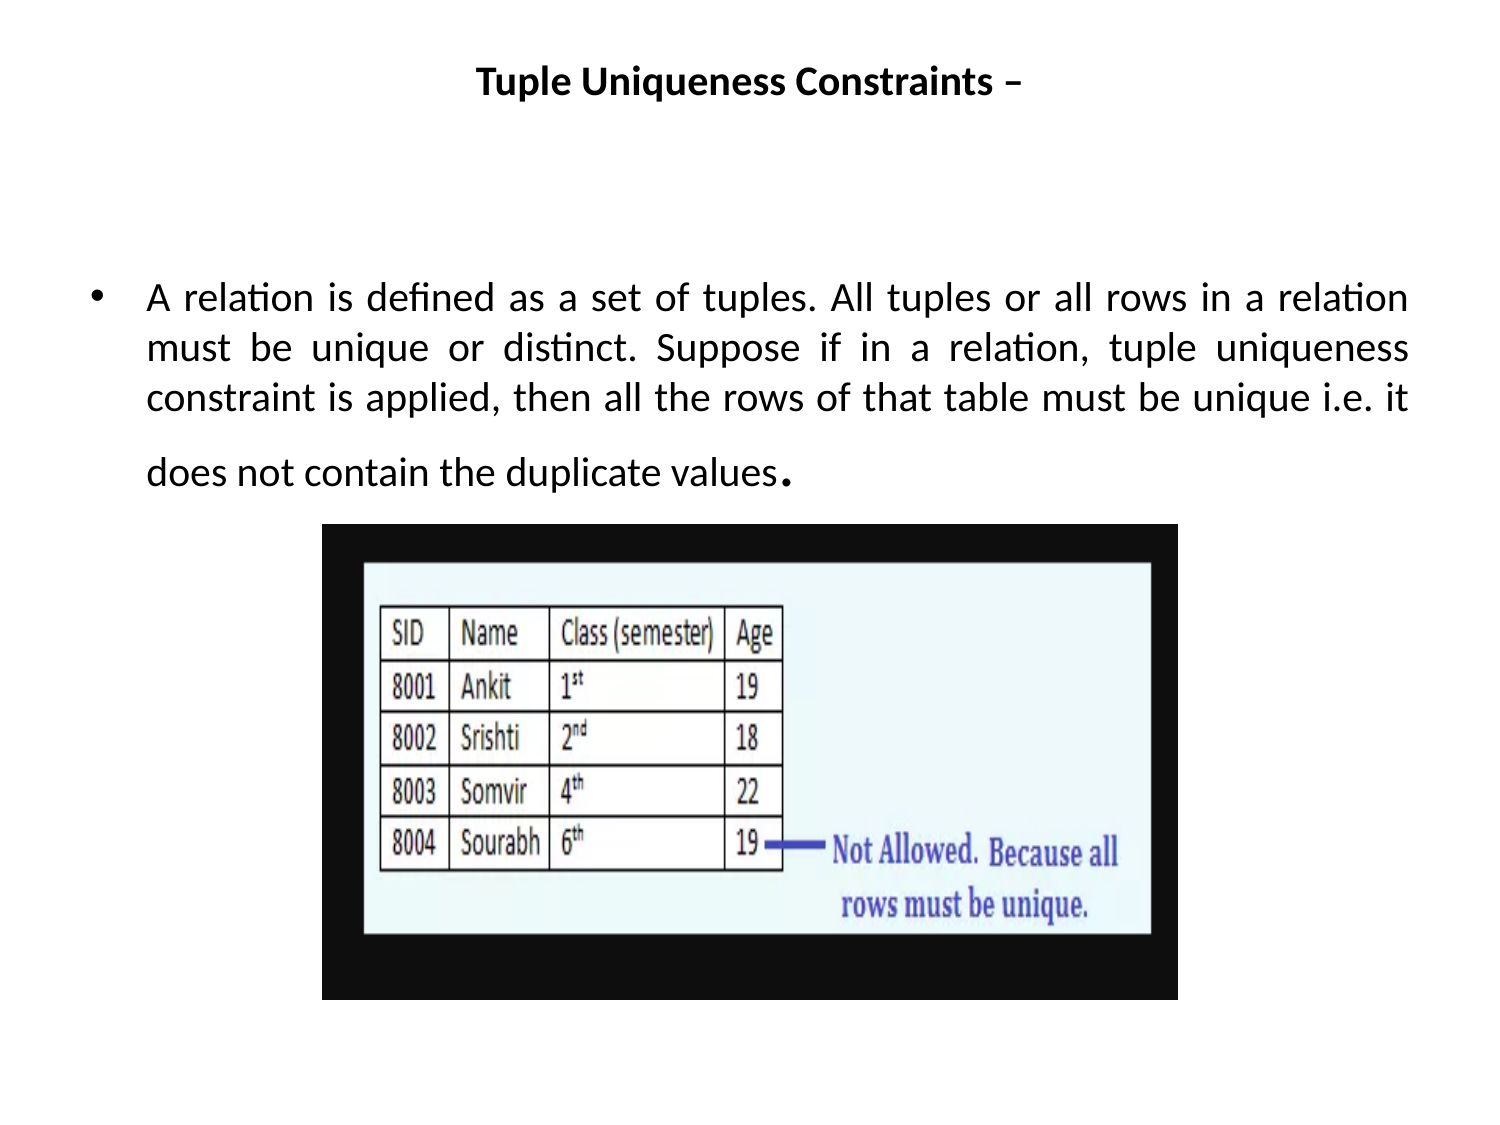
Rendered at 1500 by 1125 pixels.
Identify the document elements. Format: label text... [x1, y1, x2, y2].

picture [322, 524, 1178, 1001]
title Tuple Uniqueness Constraints – [75, 45, 1425, 163]
list A relation is defined as a set of tuples. All tuples or all rows in a relation must be unique or distinct. Suppose if in a relation, tuple uniqueness constraint is applied, then all the rows of that table must be unique i.e. it does not contain the duplicate values. [75, 262, 1425, 1005]
